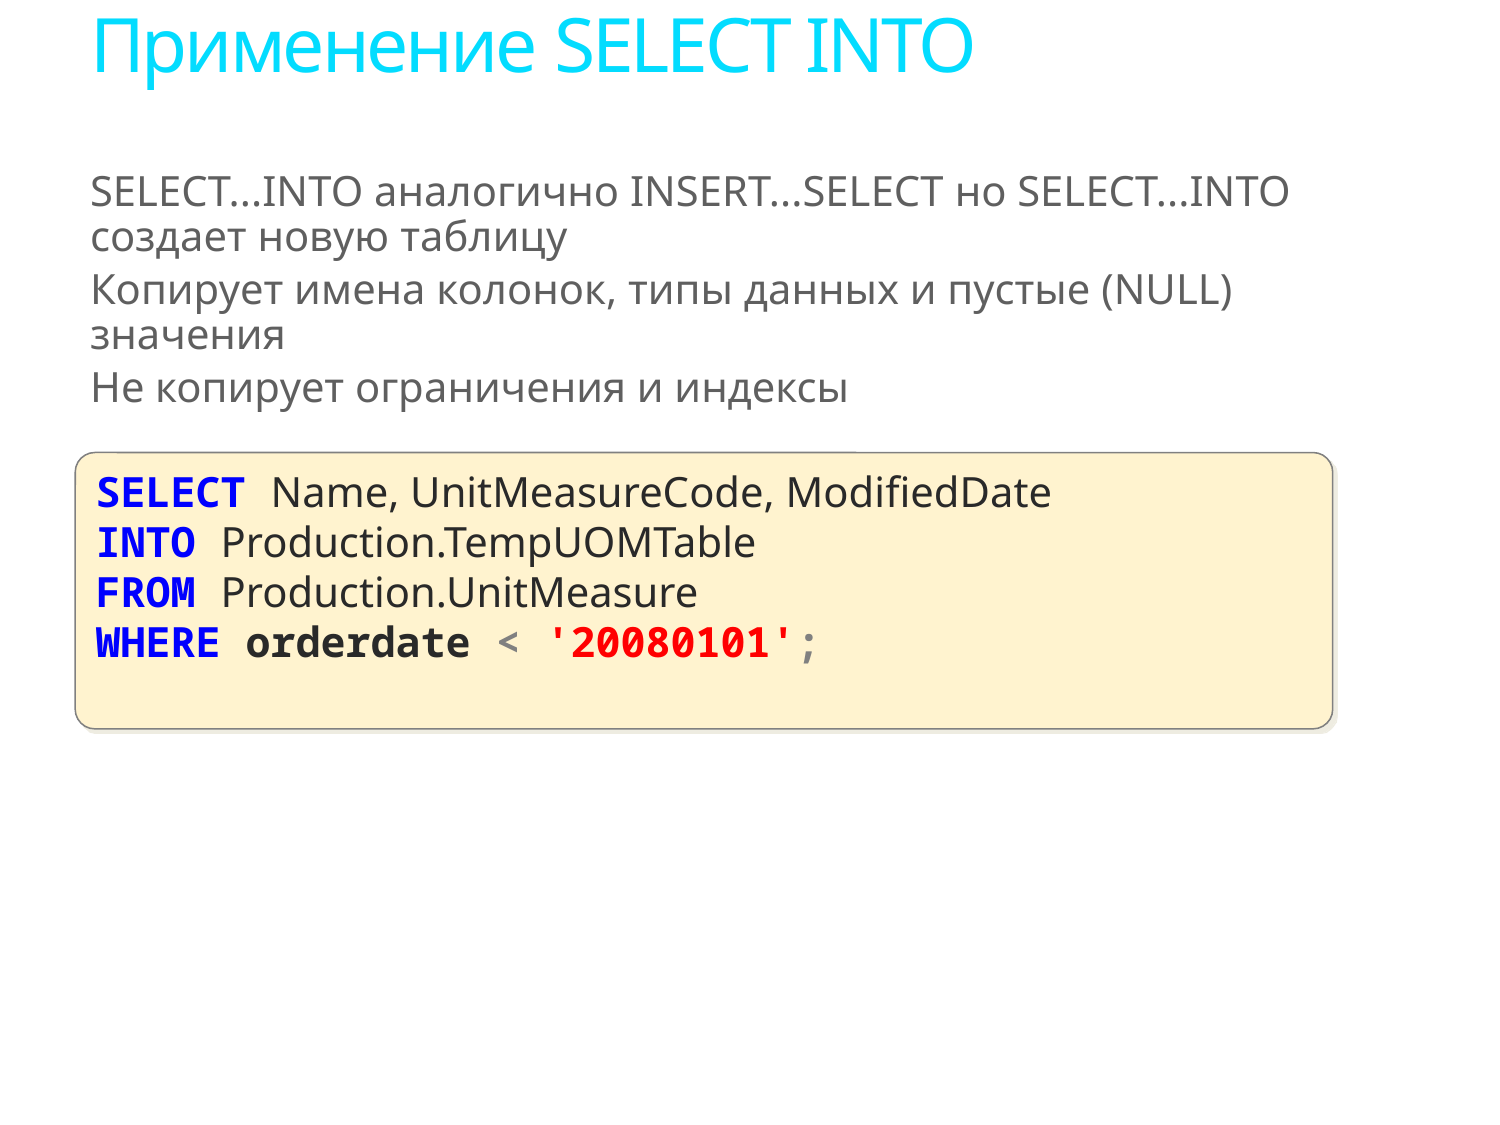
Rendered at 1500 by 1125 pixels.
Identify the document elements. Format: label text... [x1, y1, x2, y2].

title Применение SELECT INTO [75, 0, 1351, 122]
text_box SELECT Name, UnitMeasureCode, ModifiedDate INTO Production.TempUOMTable FROM Production.UnitMeasure WHERE orderdate < '20080101'; [75, 452, 1333, 729]
list SELECT...INTO аналогично INSERT...SELECT но SELECT...INTO создает новую таблицу Копирует имена колонок, типы данных и пустые (NULL) значения Не копирует ограничения и индексы [75, 162, 1347, 883]
